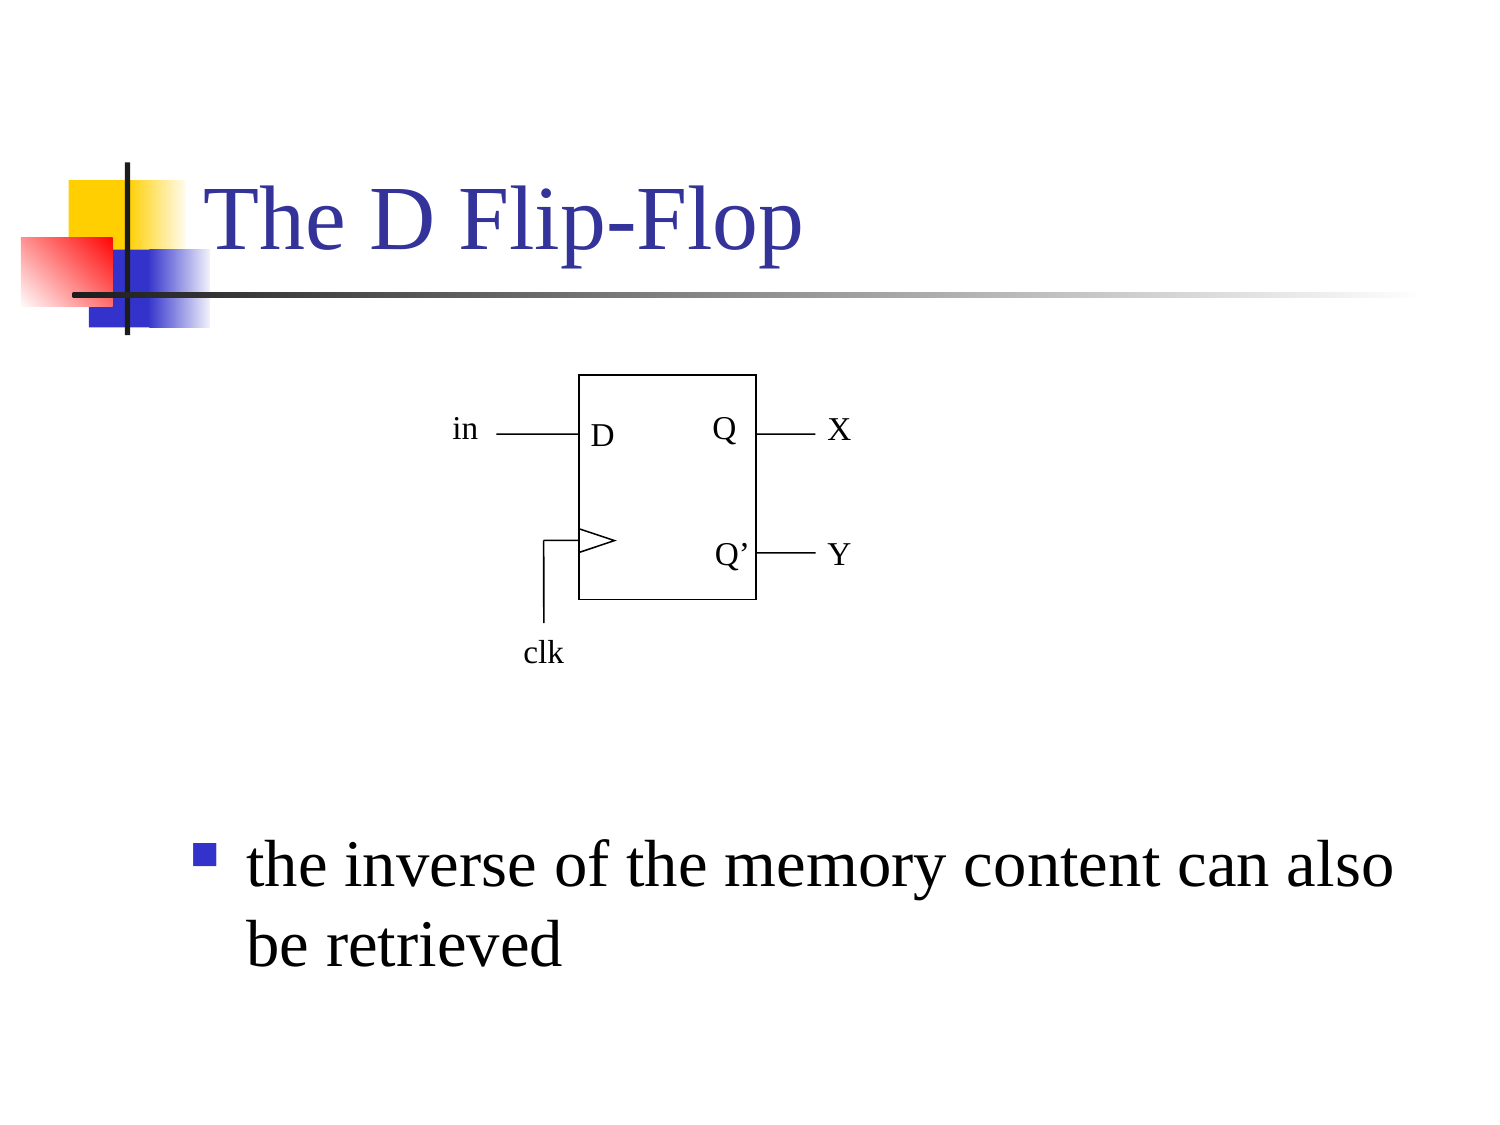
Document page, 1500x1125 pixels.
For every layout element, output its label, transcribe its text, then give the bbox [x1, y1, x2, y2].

title The D Flip-Flop [188, 35, 1468, 275]
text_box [437, 374, 867, 679]
list the inverse of the memory content can also be retrieved [174, 812, 1450, 1075]
